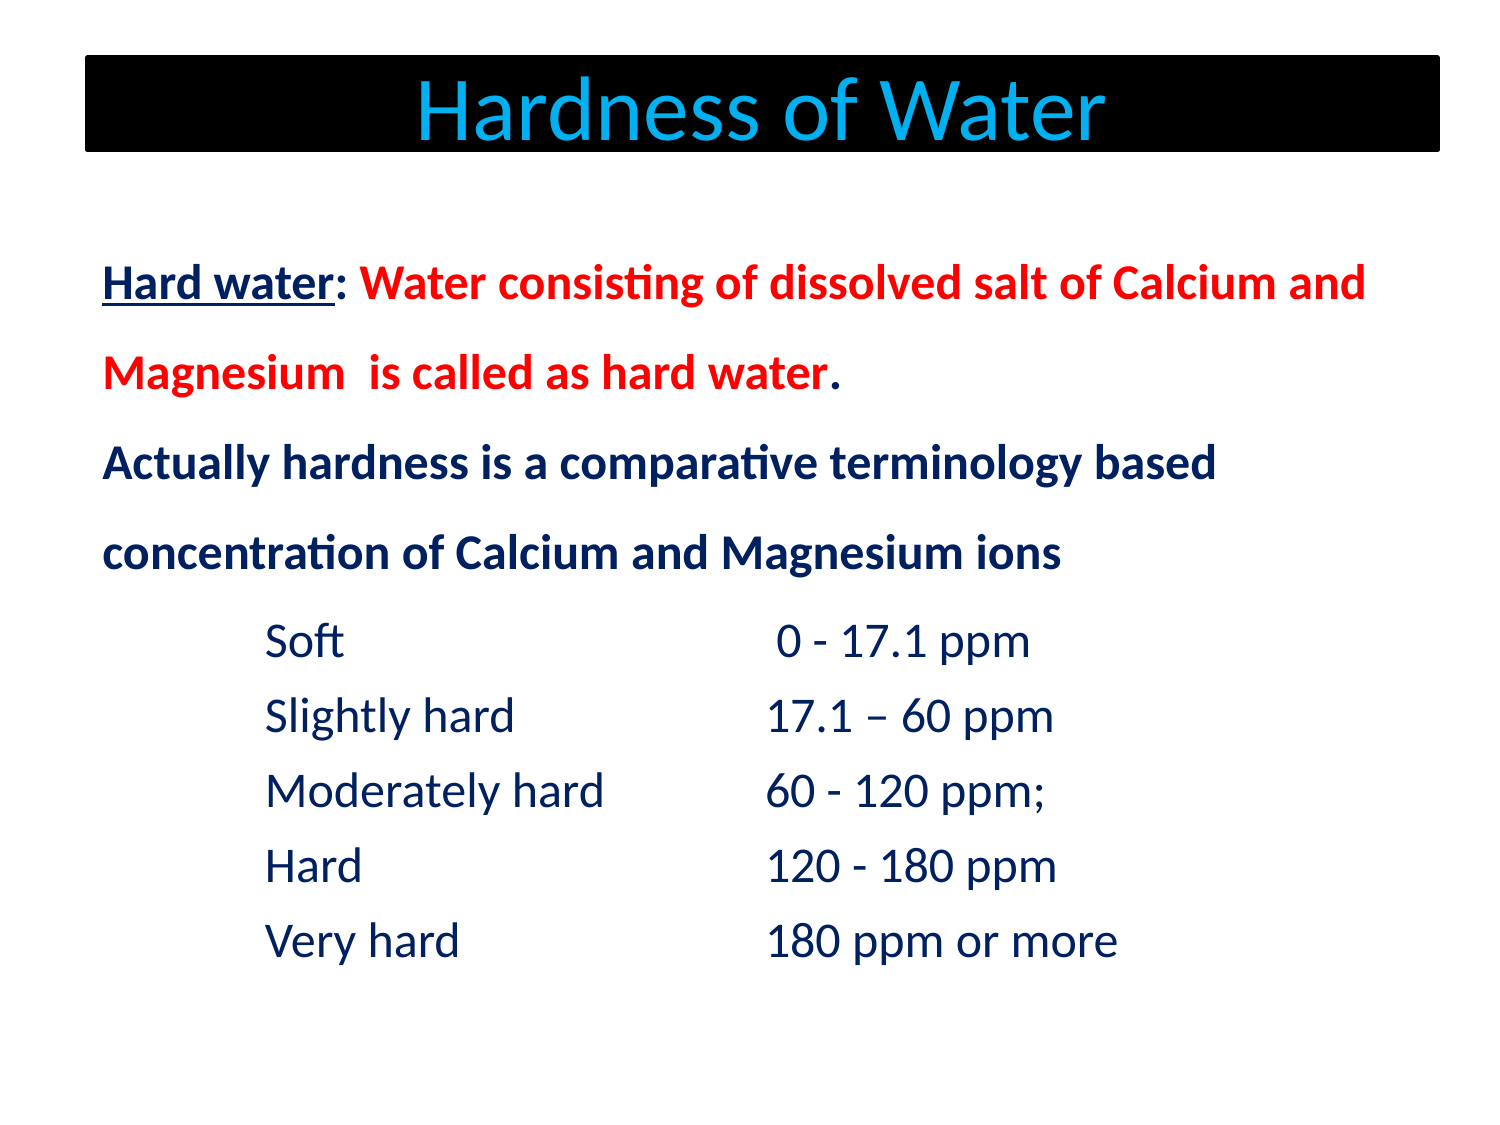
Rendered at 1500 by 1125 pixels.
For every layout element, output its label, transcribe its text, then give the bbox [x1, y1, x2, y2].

table_cell Hard [250, 838, 750, 913]
table_cell 180 ppm or more [750, 913, 1250, 988]
table_header 0 - 17.1 ppm [750, 613, 1250, 688]
table_cell Very hard [250, 913, 750, 988]
table_cell Moderately hard [250, 763, 750, 838]
table_cell 17.1 – 60 ppm [750, 688, 1250, 763]
table_header Soft [250, 613, 750, 688]
table_cell 120 - 180 ppm [750, 838, 1250, 913]
table_cell Slightly hard [250, 688, 750, 763]
table_cell 60 - 120 ppm; [750, 763, 1250, 838]
title Hardness of Water [85, 55, 1440, 152]
text_box Hard water: Water consisting of dissolved salt of Calcium and Magnesium is called as hard water. Actually hardness is a comparative terminology based concentration of Calcium and Magnesium ions [87, 212, 1425, 723]
